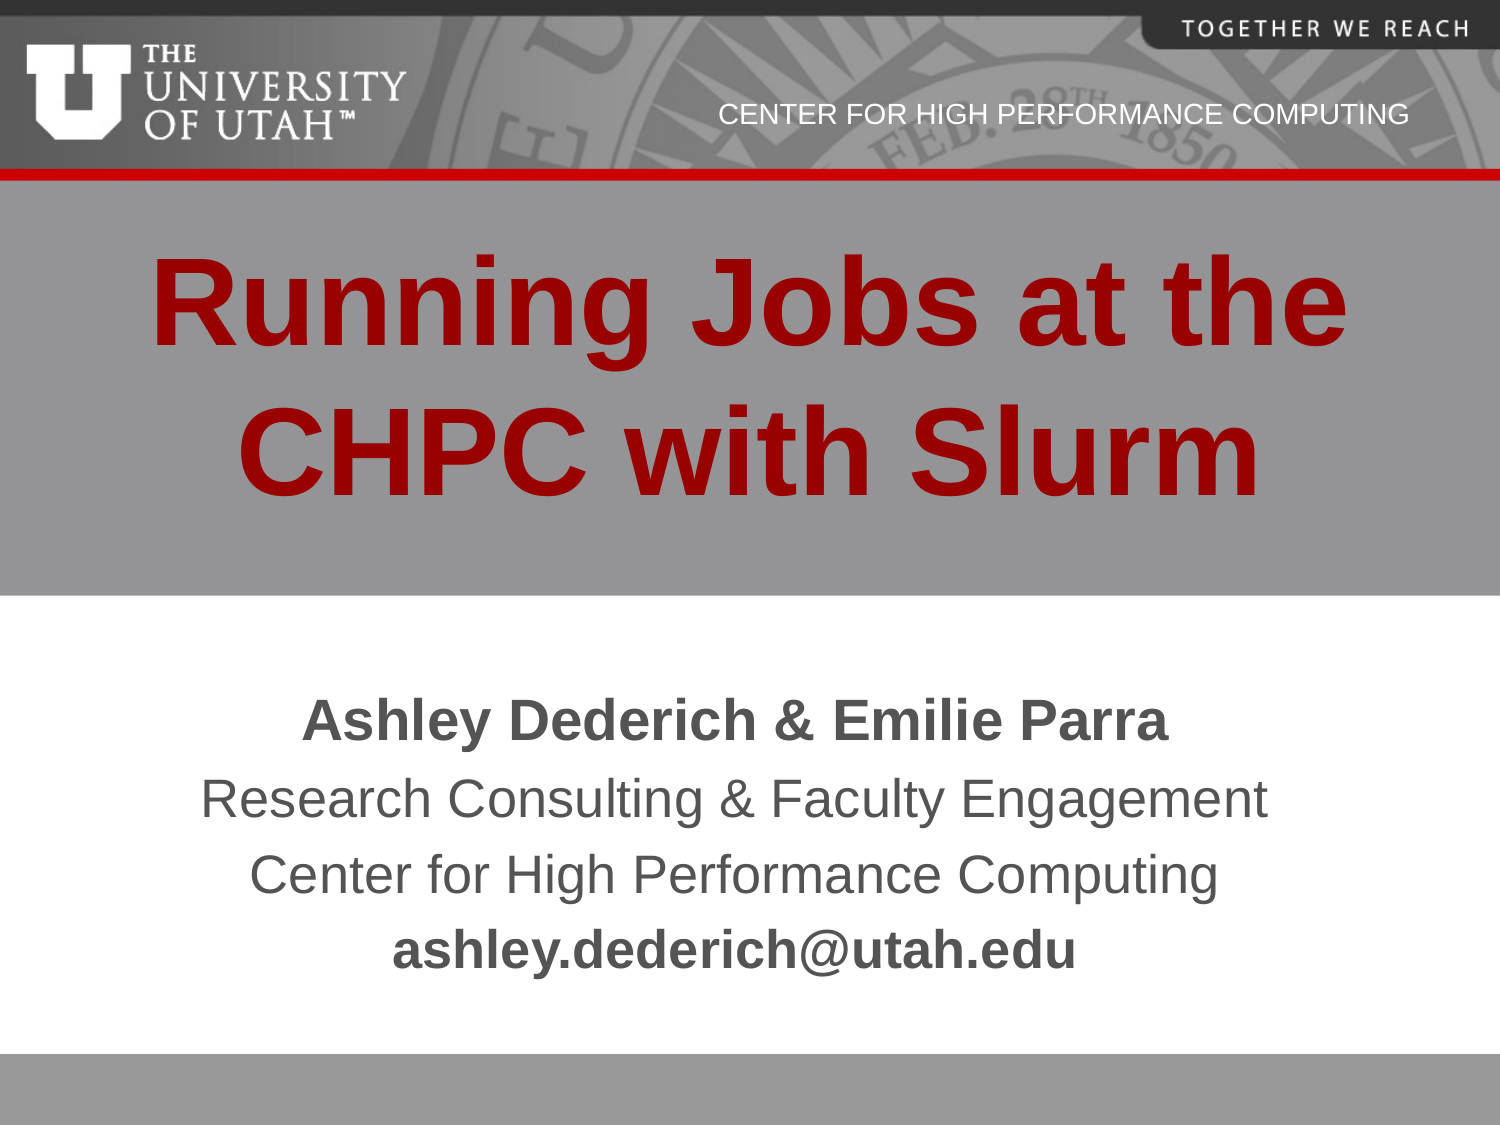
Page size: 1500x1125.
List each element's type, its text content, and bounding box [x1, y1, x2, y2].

picture [0, 551, 1500, 1125]
subtitle Ashley Dederich & Emilie Parra Research Consulting & Faculty Engagement Center for High Performance Computing ashley.dederich@utah.edu [0, 674, 1474, 1100]
picture [0, 0, 1500, 212]
title Running Jobs at the CHPC with Slurm [0, 212, 1500, 551]
